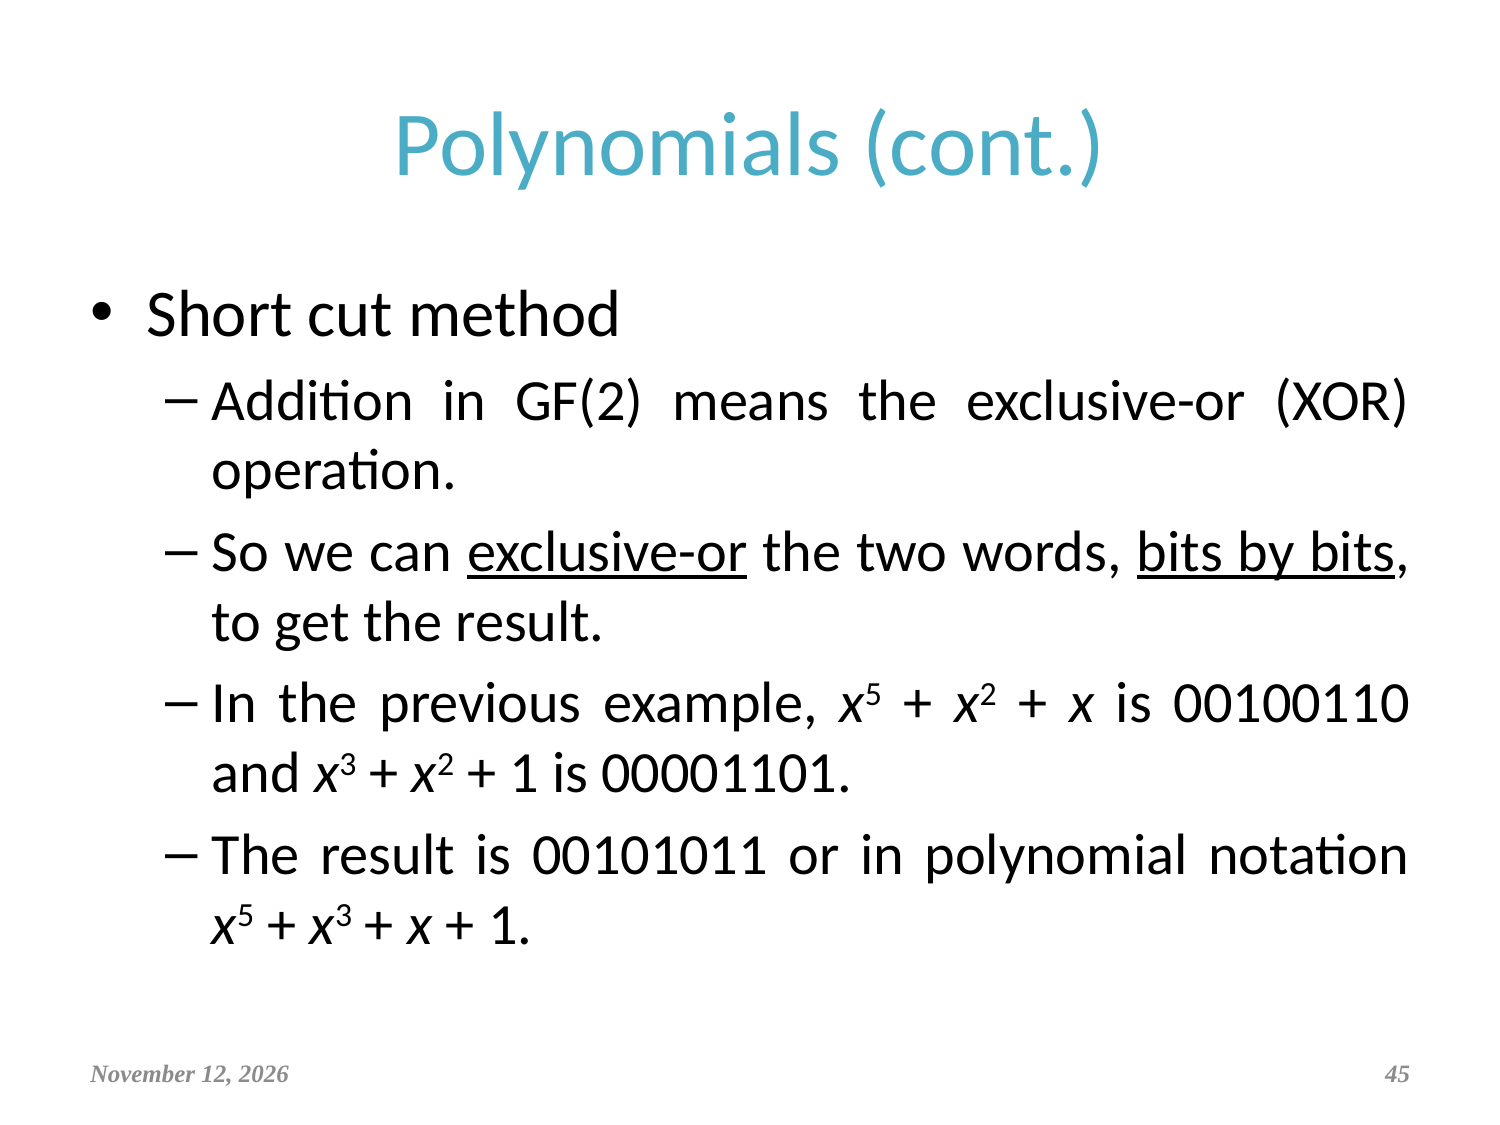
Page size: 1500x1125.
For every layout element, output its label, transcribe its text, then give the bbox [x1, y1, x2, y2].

title Polynomials (cont.) [75, 45, 1425, 233]
list Short cut method Addition in GF(2) means the exclusive-or (XOR) operation. So we can exclusive-or the two words, bits by bits, to get the result. In the previous example, x5 + x2 + x is 00100110 and x3 + x2 + 1 is 00001101. The result is 00101011 or in polynomial notation x5 + x3 + x + 1. [75, 262, 1425, 1005]
slide_number 45 [1074, 1042, 1425, 1103]
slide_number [75, 1042, 425, 1103]
